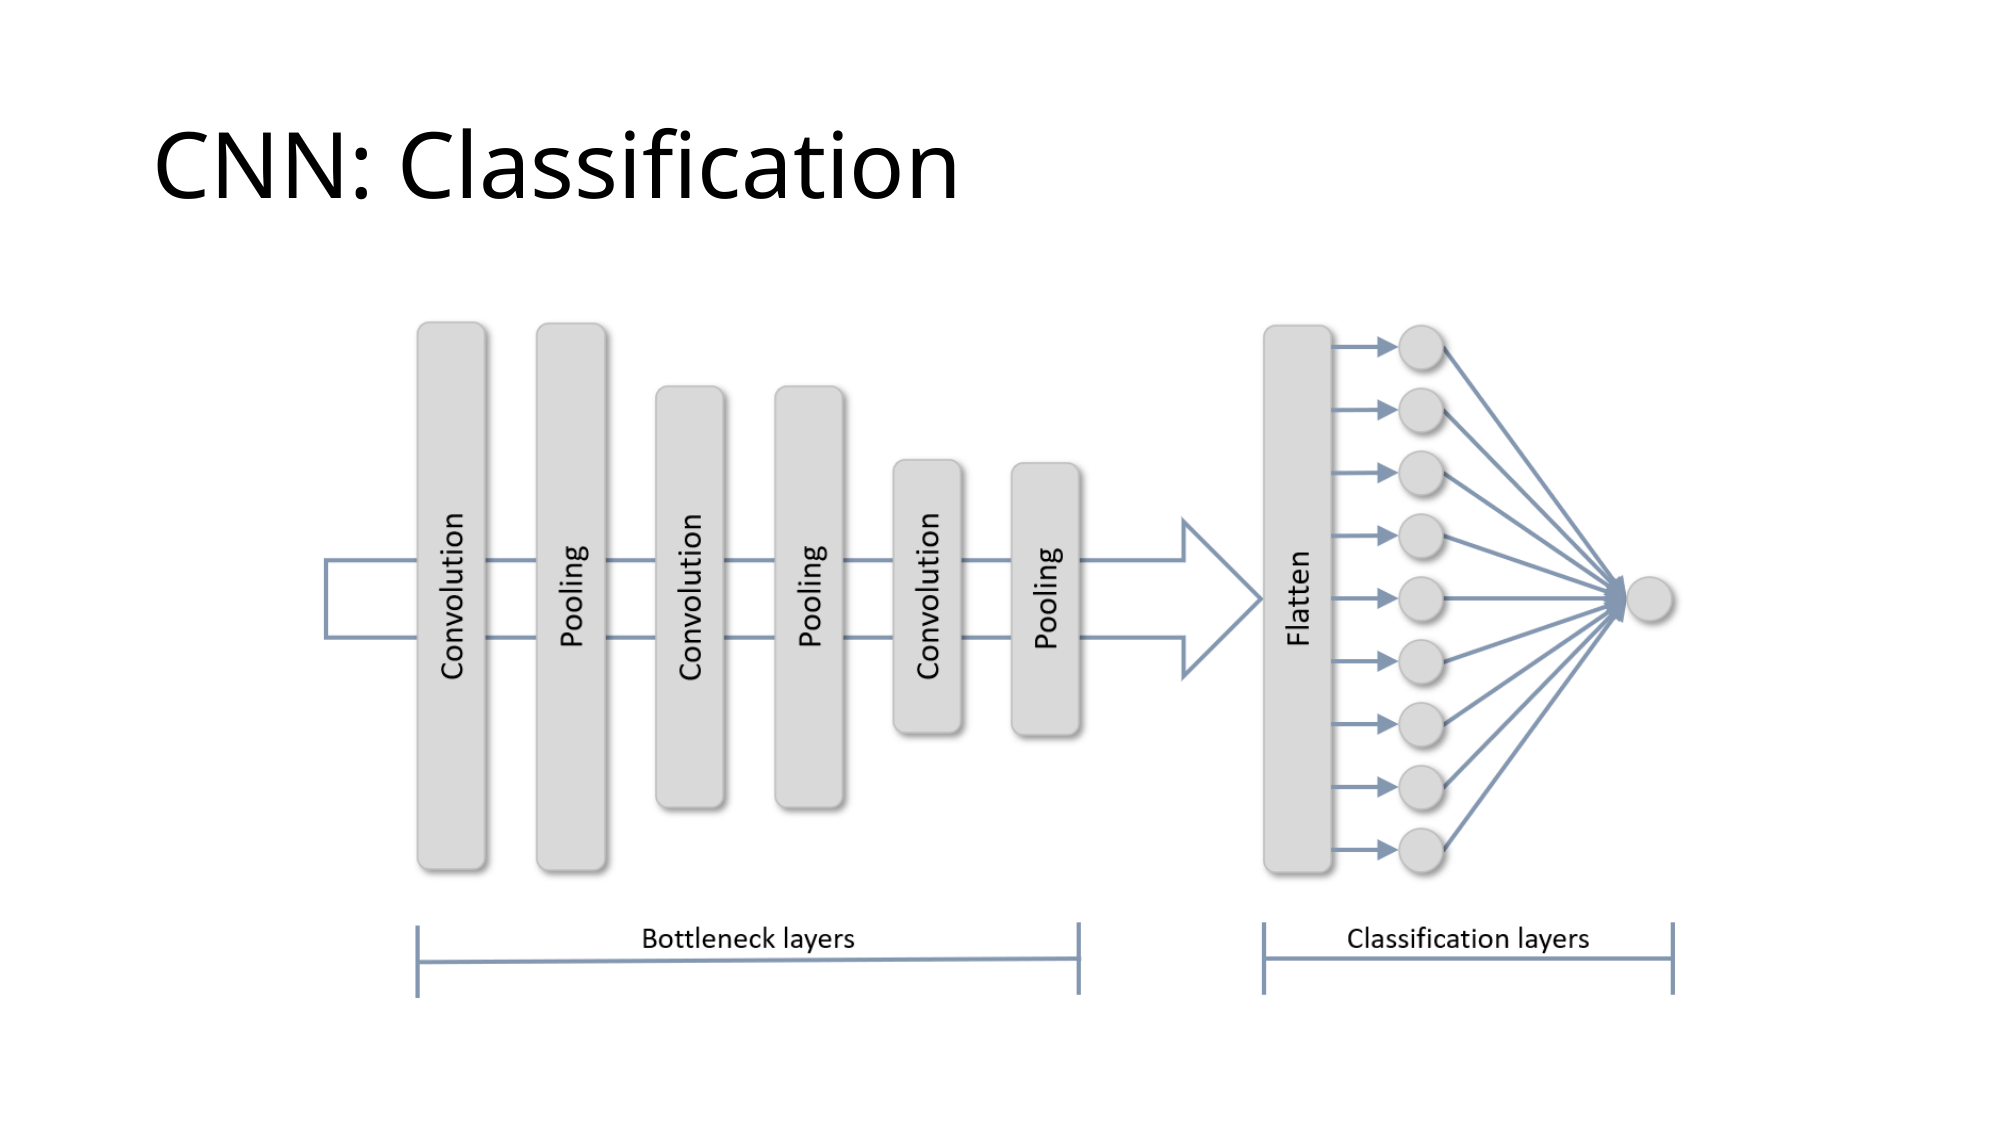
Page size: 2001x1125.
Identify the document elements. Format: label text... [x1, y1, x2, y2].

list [243, 299, 1757, 1014]
title CNN: Classification [137, 59, 1863, 278]
